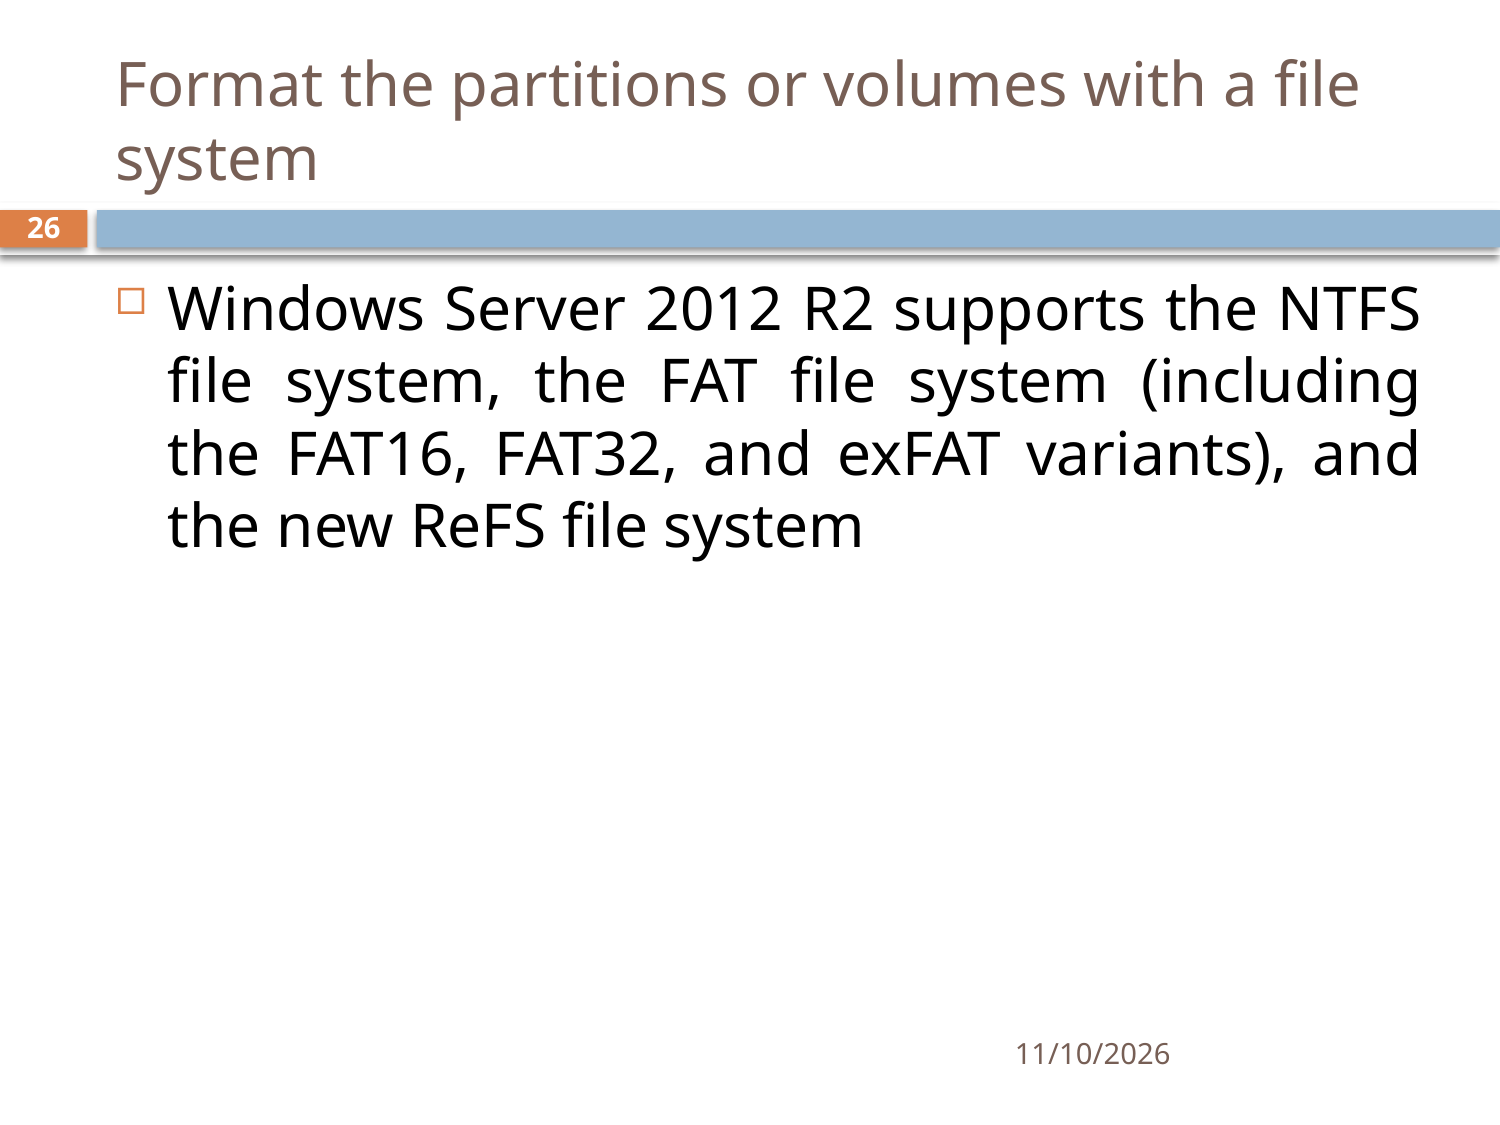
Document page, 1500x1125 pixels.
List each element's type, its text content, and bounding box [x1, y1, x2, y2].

title Format the partitions or volumes with a file system [100, 37, 1438, 200]
list Windows Server 2012 R2 supports the NTFS file system, the FAT file system (including the FAT16, FAT32, and exFAT variants), and the new ReFS file system [100, 262, 1438, 1000]
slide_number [999, 1025, 1438, 1085]
slide_number 26 [0, 208, 88, 249]
